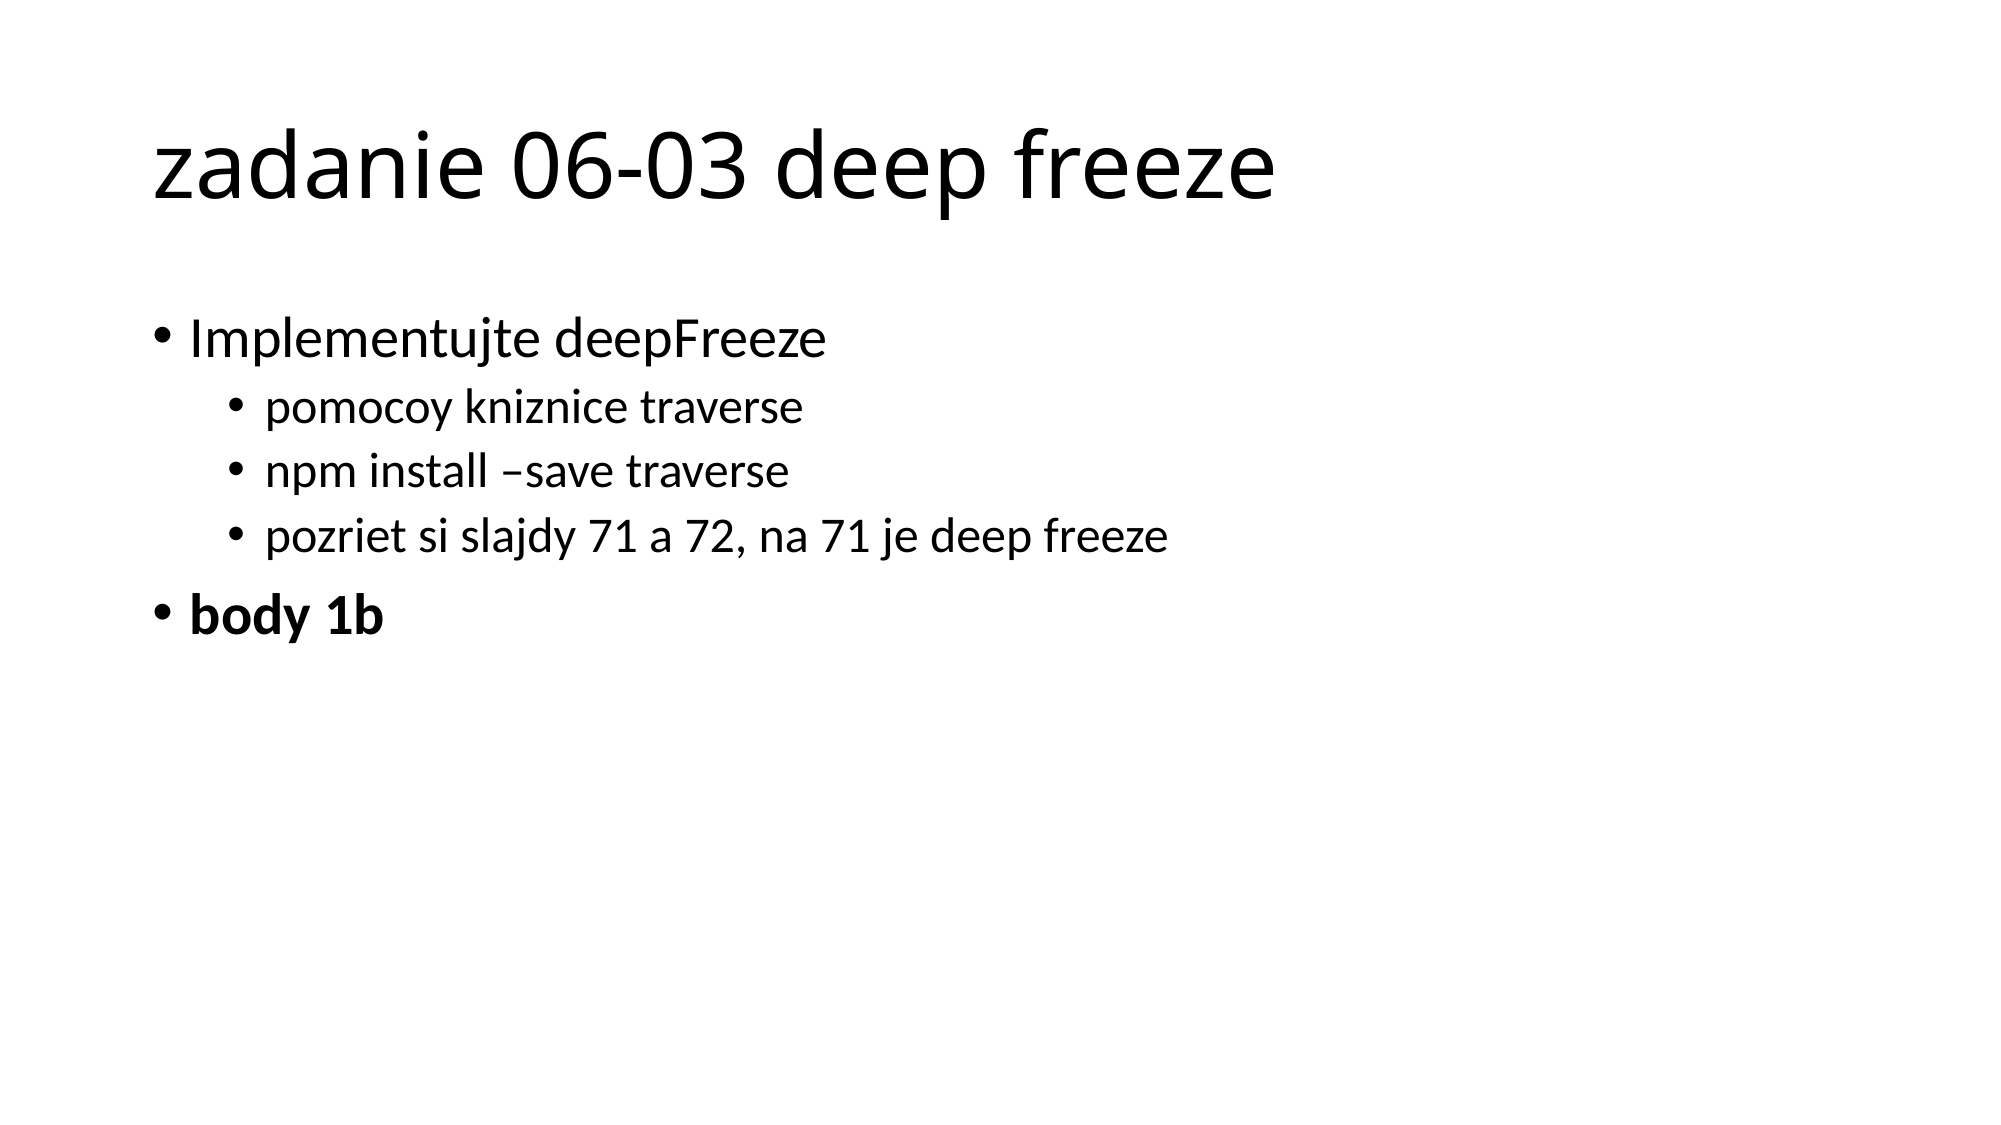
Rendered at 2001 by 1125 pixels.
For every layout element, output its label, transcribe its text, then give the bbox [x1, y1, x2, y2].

list Implementujte deepFreeze pomocoy kniznice traverse npm install –save traverse pozriet si slajdy 71 a 72, na 71 je deep freeze body 1b [137, 299, 1863, 1014]
title zadanie 06-03 deep freeze [137, 59, 1863, 278]
